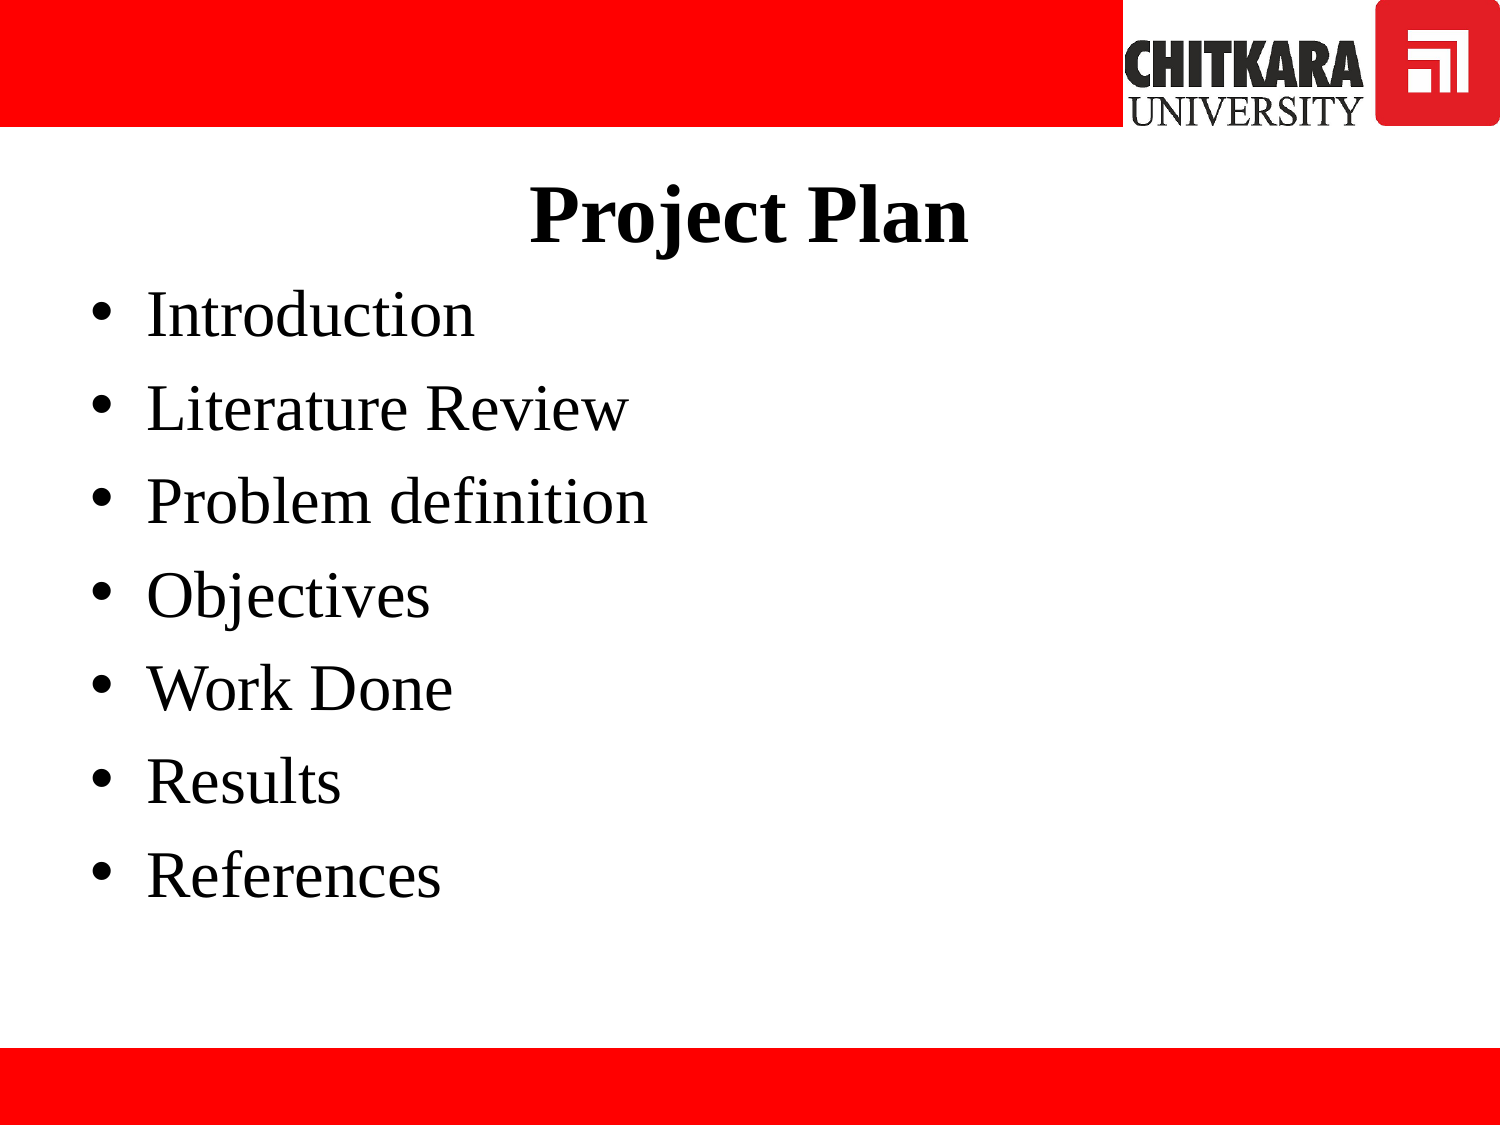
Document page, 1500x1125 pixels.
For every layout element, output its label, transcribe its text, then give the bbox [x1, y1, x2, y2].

title Project Plan [103, 127, 1397, 262]
text_box [0, 1048, 1500, 1125]
text_box [0, 0, 1122, 127]
picture [1124, 0, 1500, 127]
list Introduction Literature Review Problem definition Objectives Work Done Results References [75, 262, 1425, 1005]
